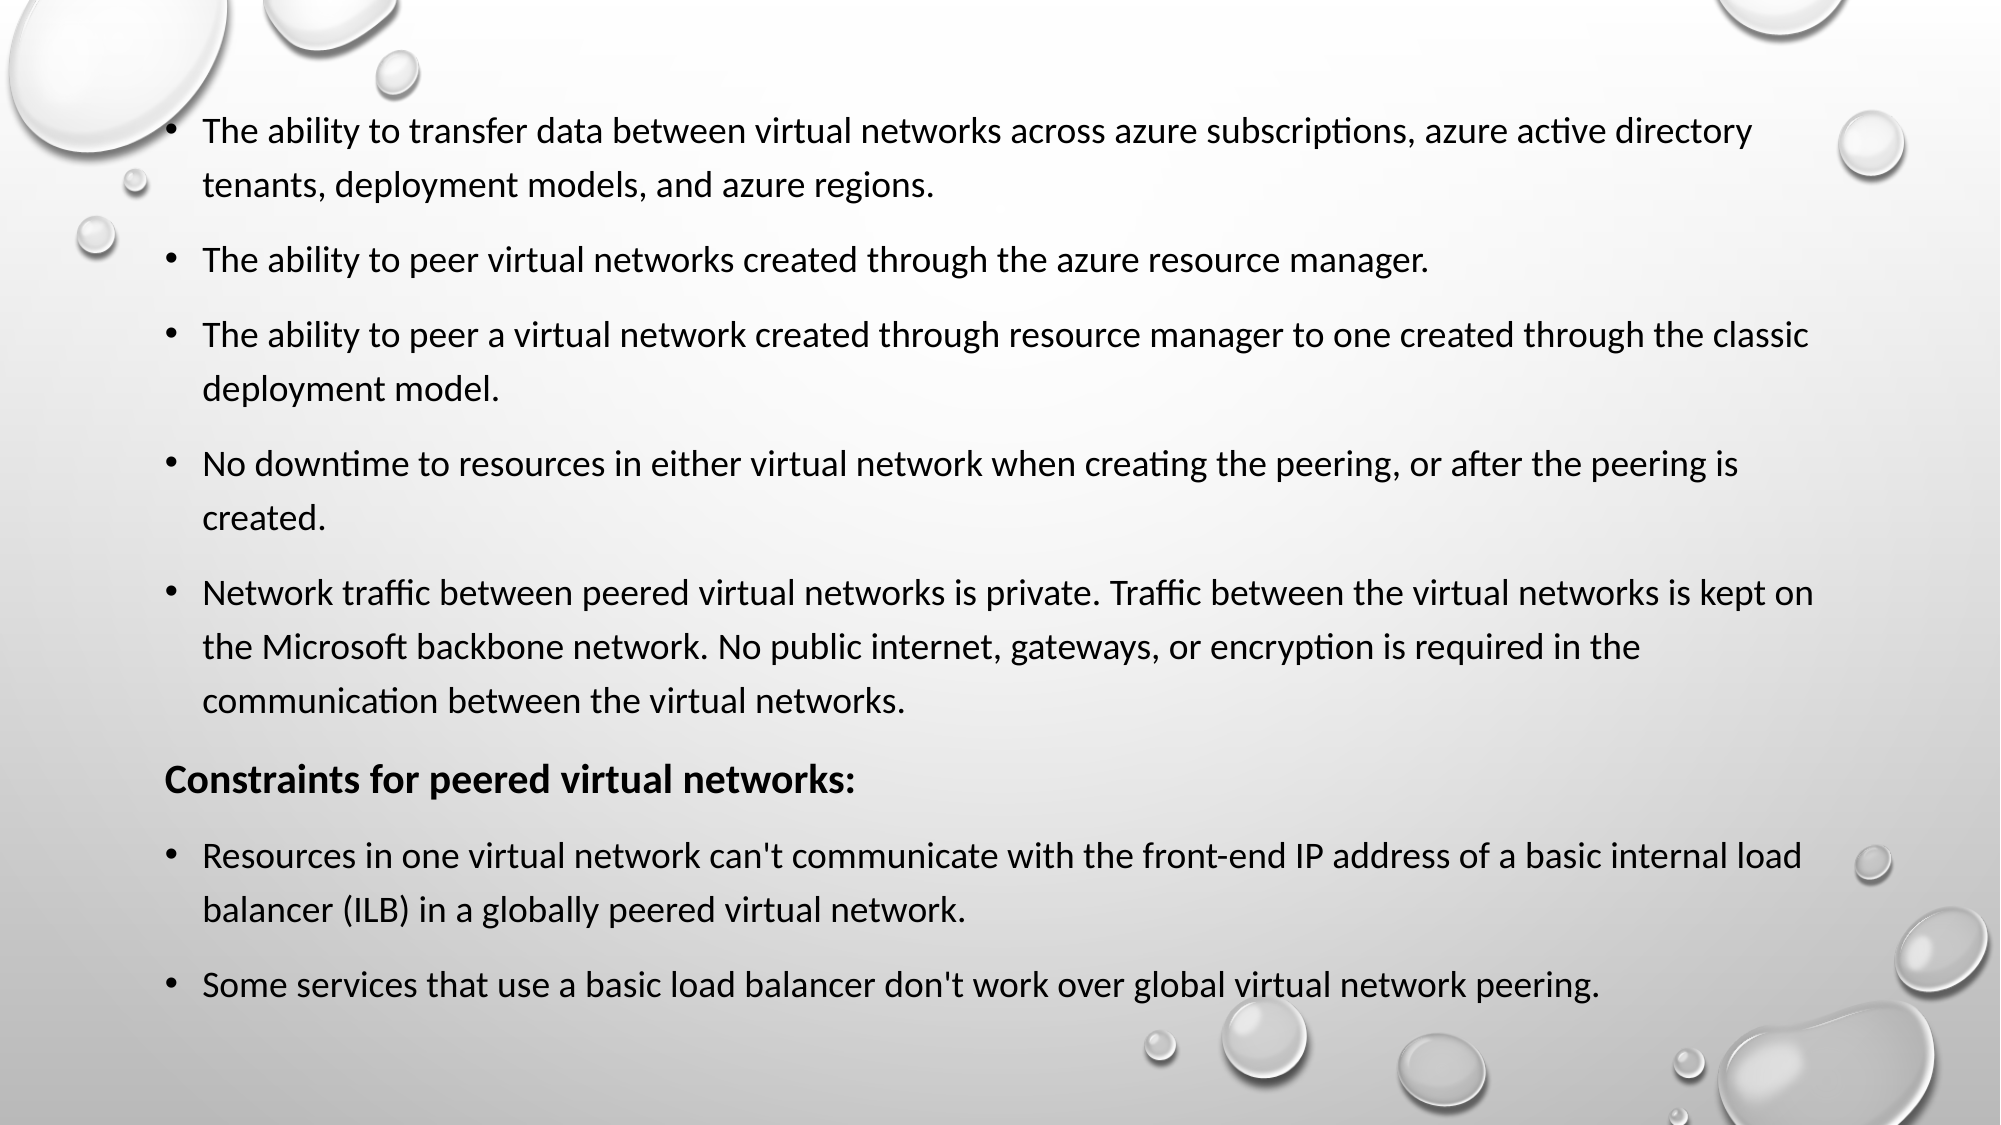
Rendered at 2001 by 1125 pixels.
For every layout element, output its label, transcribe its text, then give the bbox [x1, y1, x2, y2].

list The ability to transfer data between virtual networks across azure subscriptions, azure active directory tenants, deployment models, and azure regions. The ability to peer virtual networks created through the azure resource manager. The ability to peer a virtual network created through resource manager to one created through the classic deployment model. No downtime to resources in either virtual network when creating the peering, or after the peering is created. Network traffic between peered virtual networks is private. Traffic between the virtual networks is kept on the Microsoft backbone network. No public internet, gateways, or encryption is required in the communication between the virtual networks. Constraints for peered virtual networks: Resources in one virtual network can't communicate with the front-end IP address of a basic internal load balancer (ILB) in a globally peered virtual network. Some services that use a basic load balancer don't work over global virtual network peering. [149, 90, 1850, 1053]
picture [0, 0, 2000, 1125]
